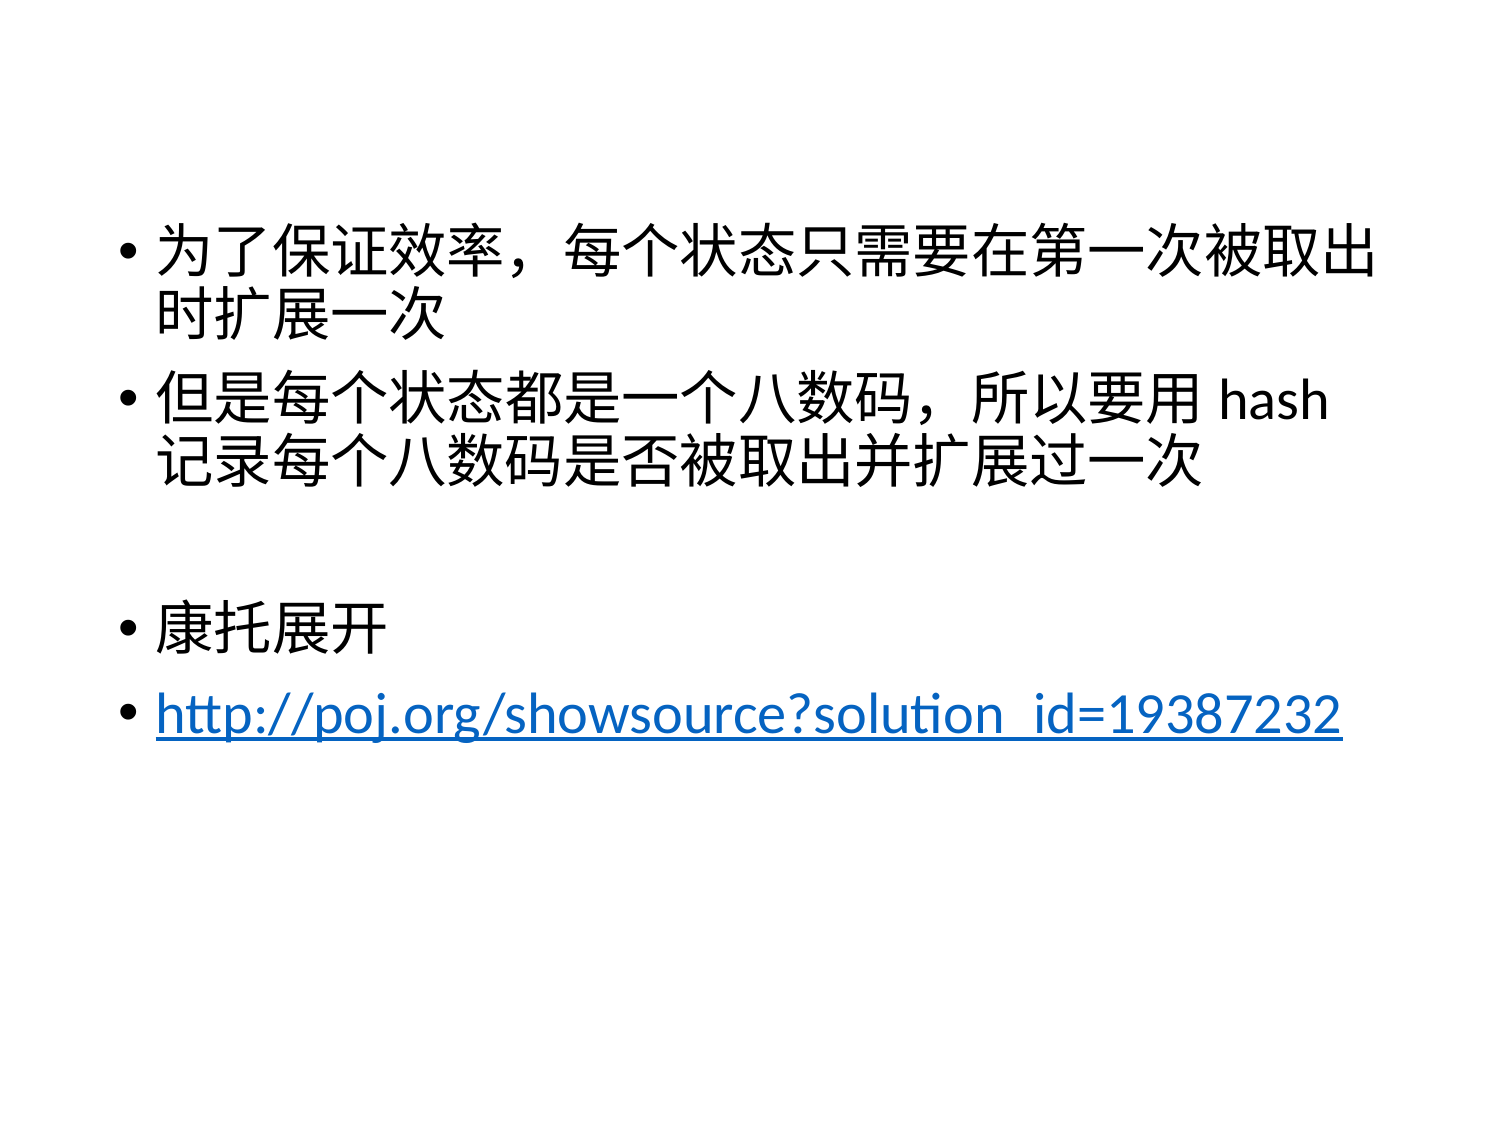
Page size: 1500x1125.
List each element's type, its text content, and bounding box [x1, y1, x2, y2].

list 为了保证效率，每个状态只需要在第一次被取出时扩展一次 但是每个状态都是一个八数码，所以要用hash记录每个八数码是否被取出并扩展过一次 康托展开 http://poj.org/showsource?solution_id=19387232 [103, 214, 1397, 1014]
